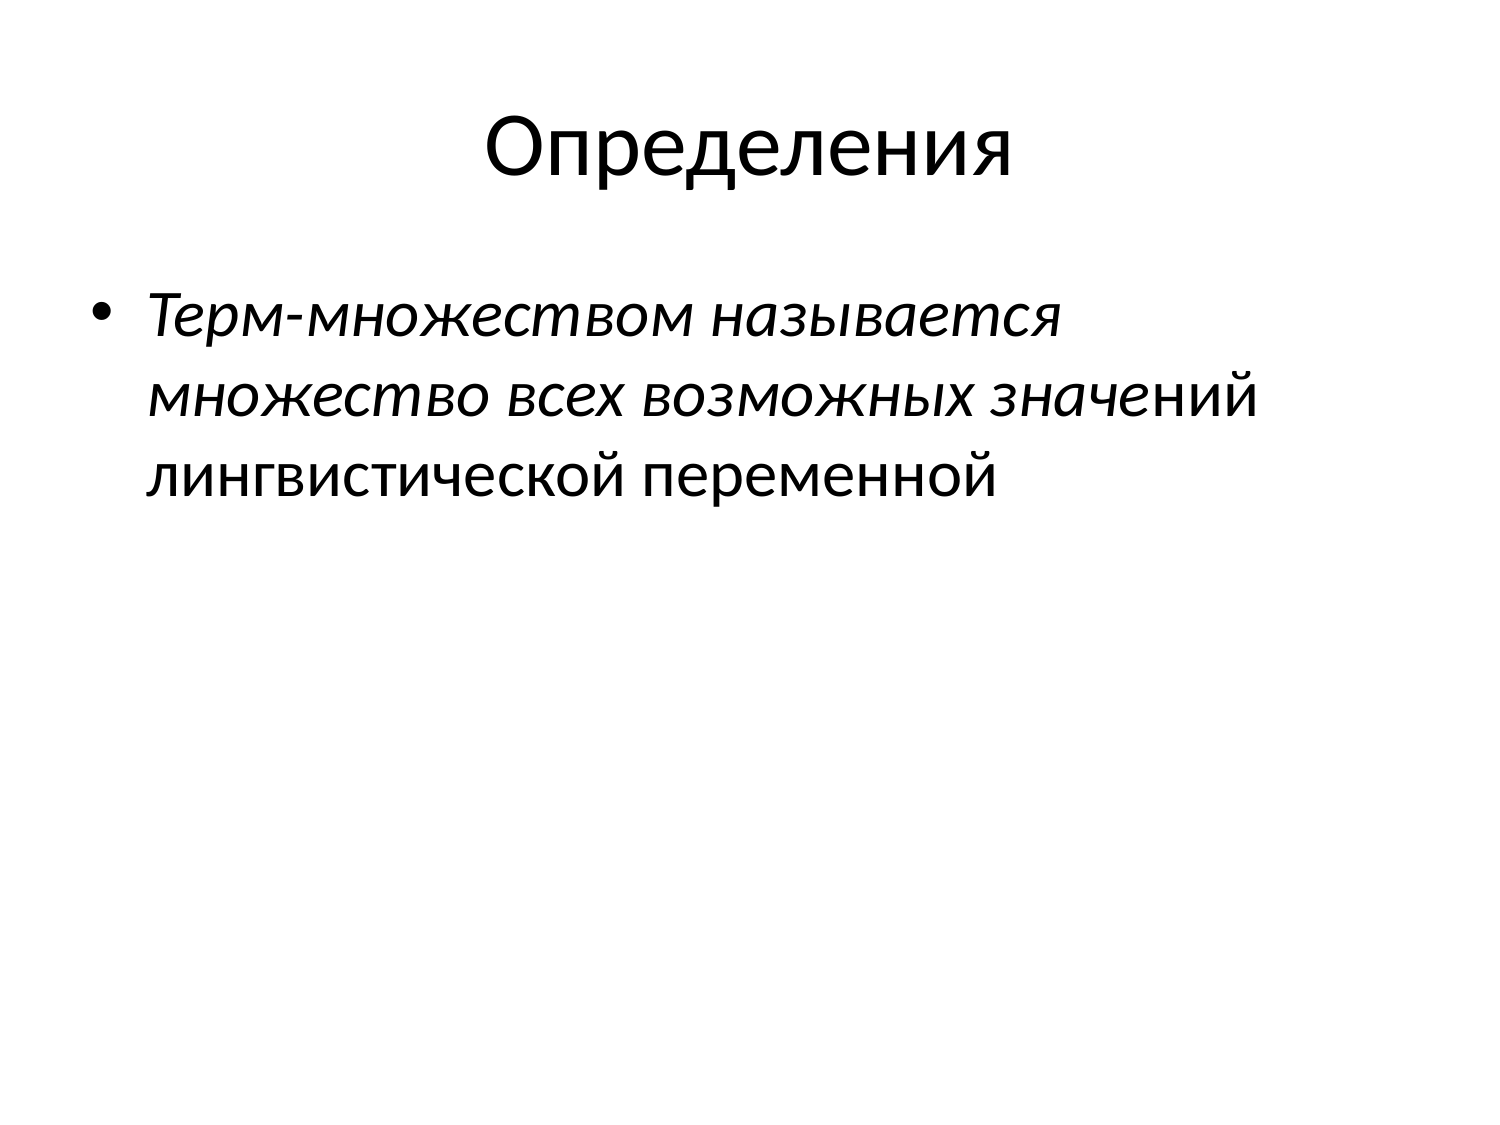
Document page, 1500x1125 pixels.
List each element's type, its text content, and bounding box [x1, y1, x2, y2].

list Терм-множеством называется множество всех возможных значений лингвистической переменной [75, 262, 1425, 1005]
title Определения [75, 45, 1425, 233]
